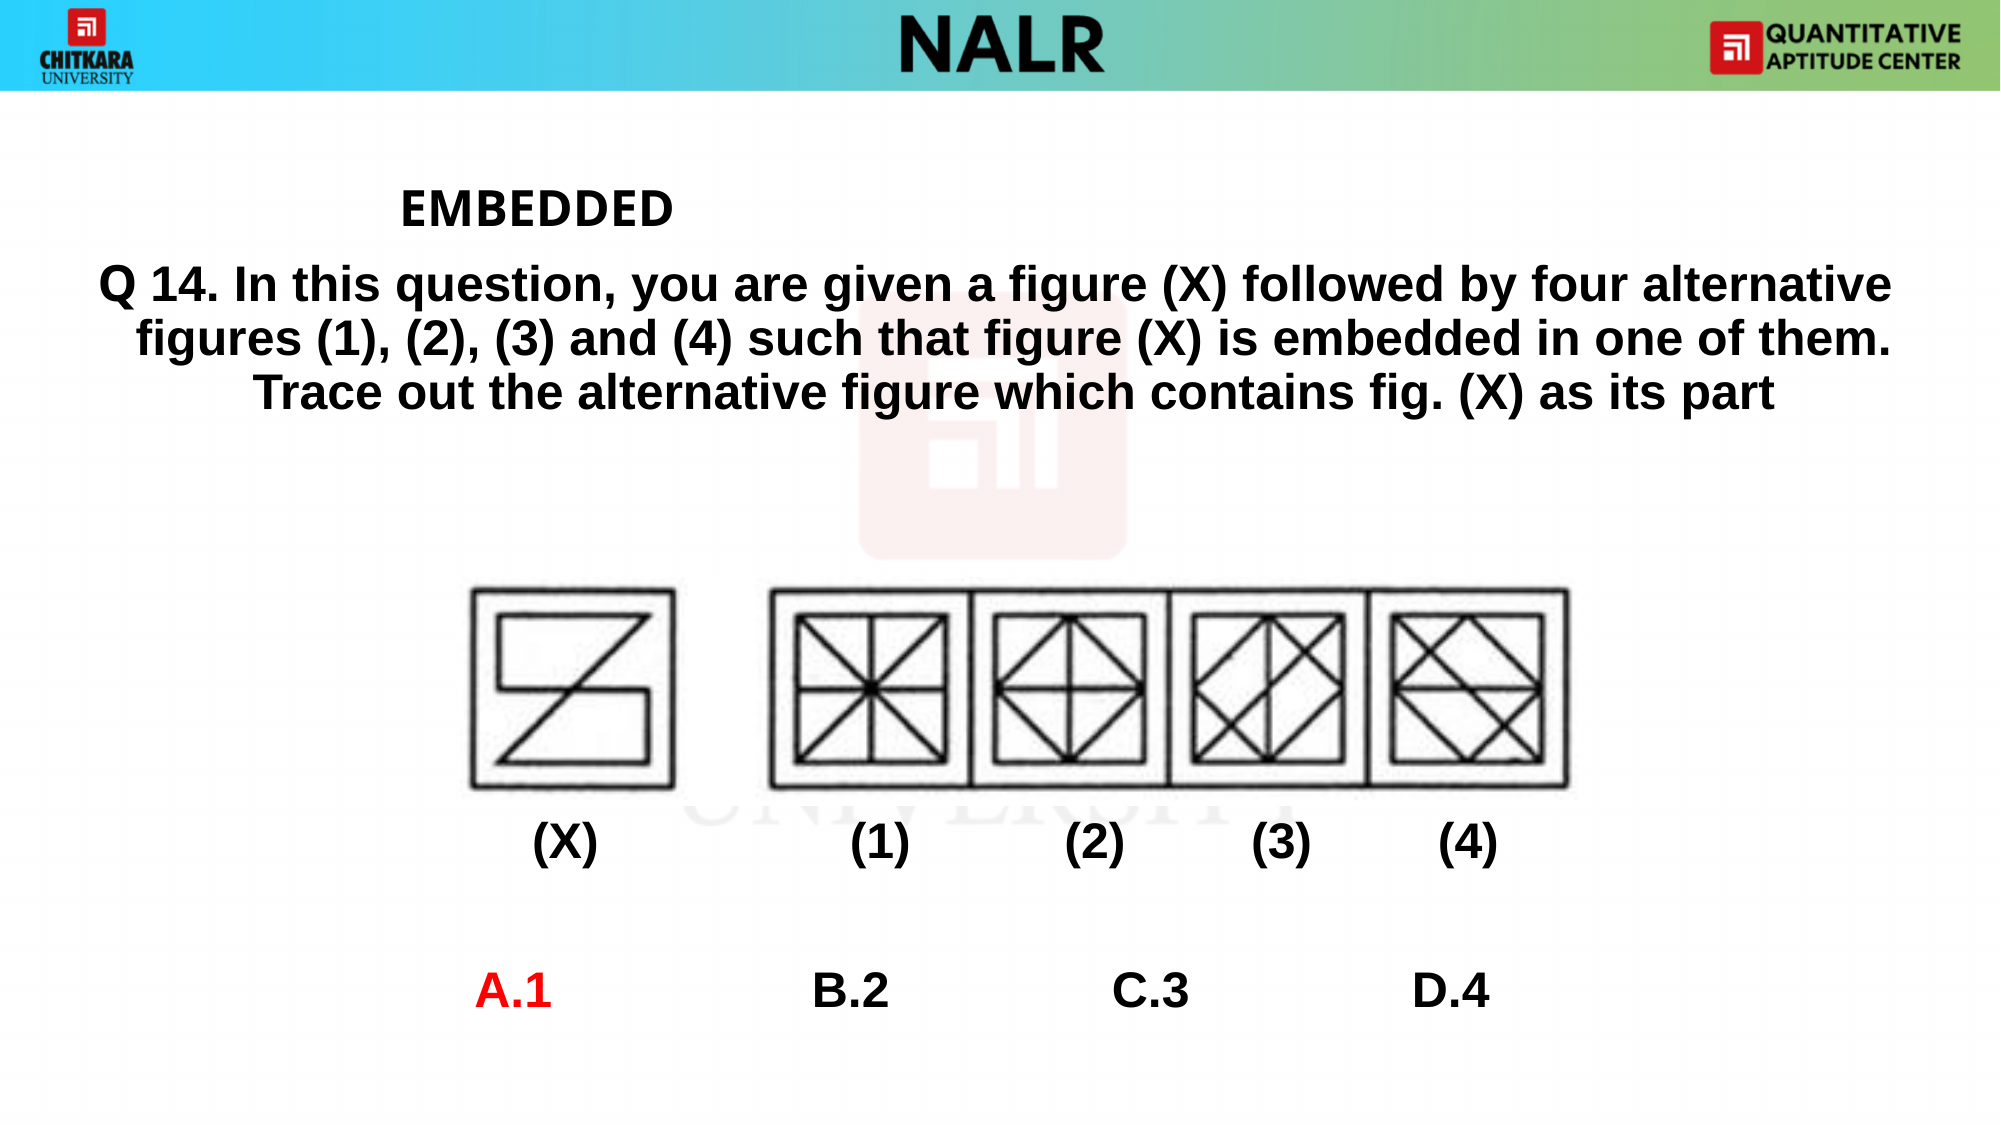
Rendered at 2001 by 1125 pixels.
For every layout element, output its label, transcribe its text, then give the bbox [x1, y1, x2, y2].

title [41, 31, 1959, 142]
list EMBEDDED Q 14. In this question, you are given a figure (X) followed by four alternative figures (1), (2), (3) and (4) such that figure (X) is embedded in one of them. Trace out the alternative figure which contains fig. (X) as its part (X) (1) (2) (3) (4) A.1 B.2 C.3 D.4 [33, 175, 1959, 1053]
picture [0, 0, 2001, 1125]
